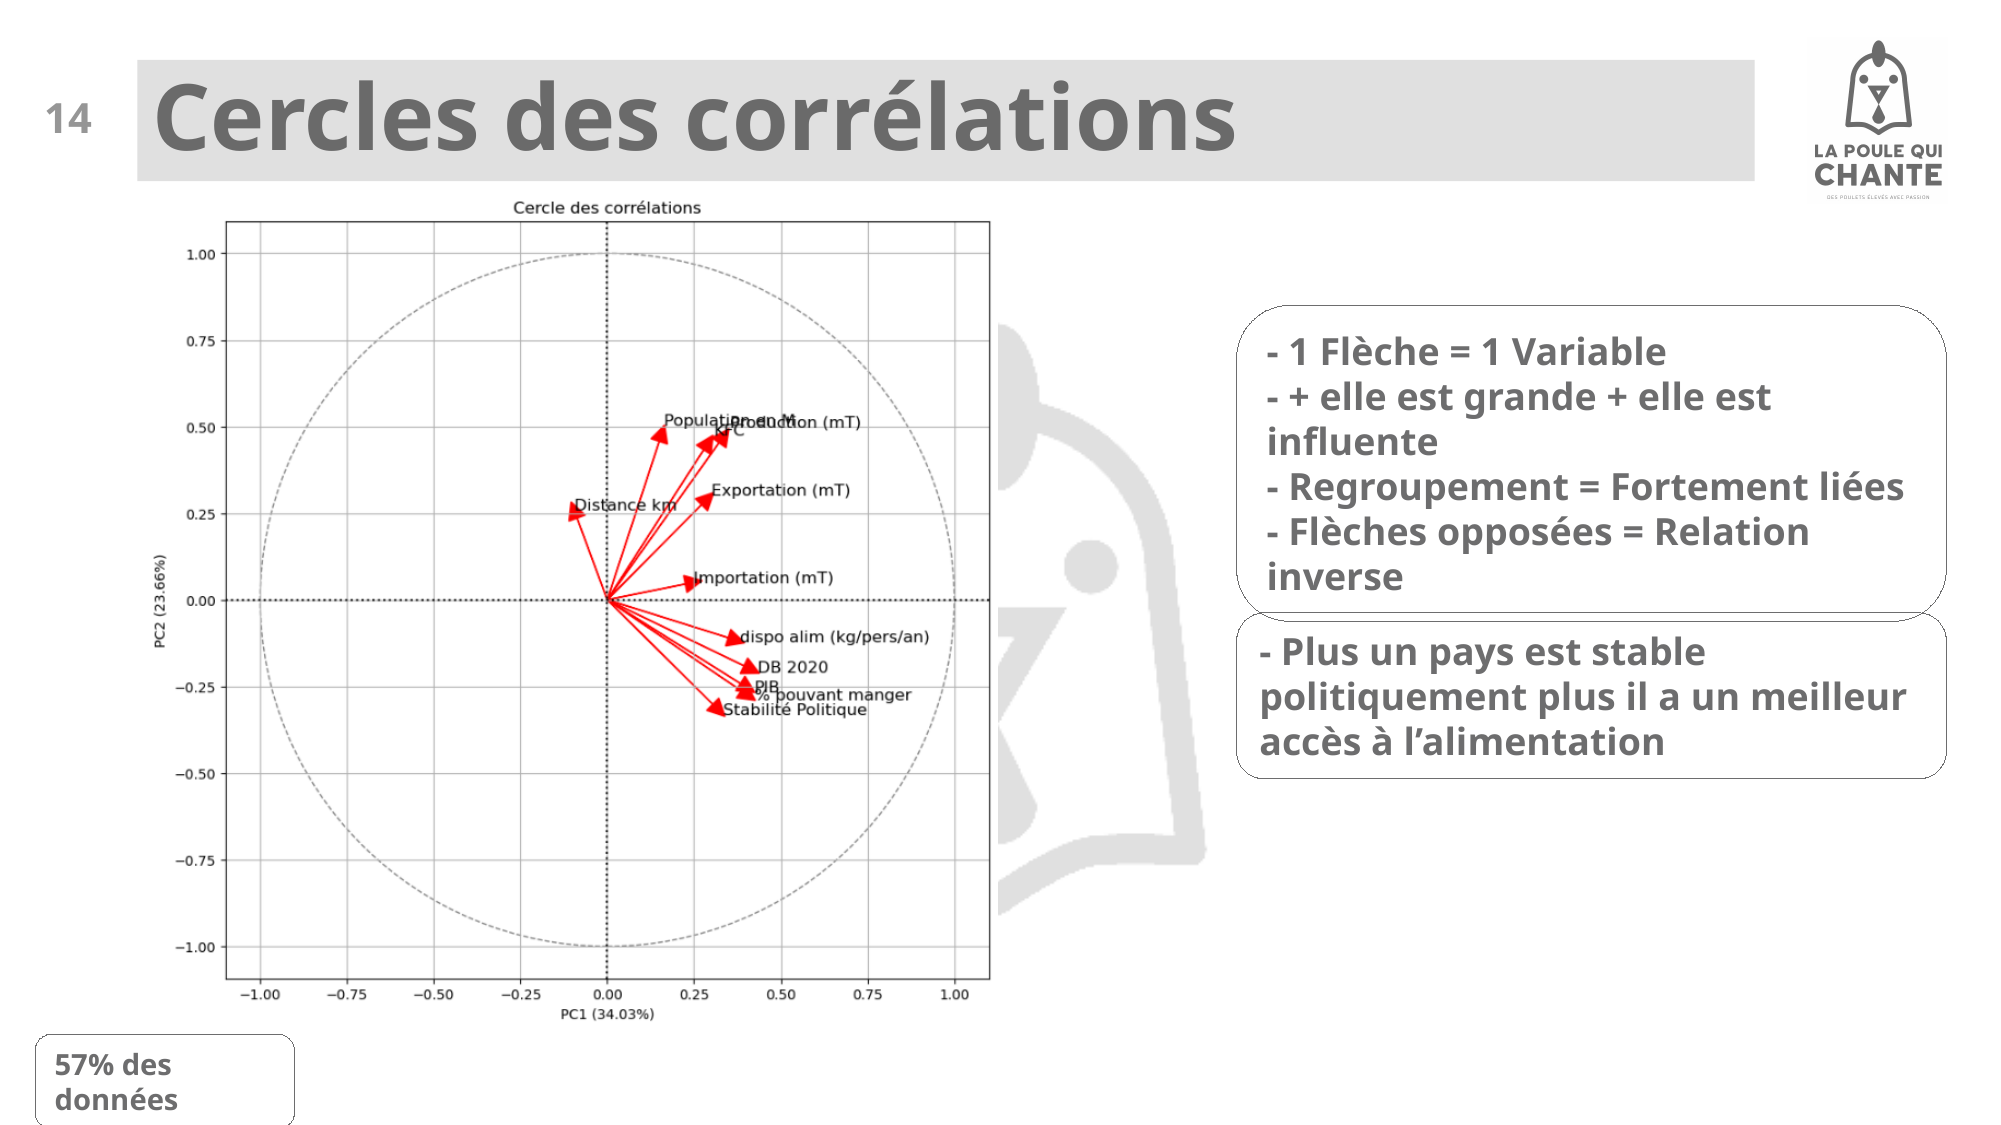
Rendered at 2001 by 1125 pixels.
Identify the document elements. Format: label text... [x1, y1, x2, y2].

text_box - Plus un pays est stable politiquement plus il a un meilleur accès à l’alimentation [1236, 612, 1947, 779]
picture [0, 37, 2000, 1032]
slide_number 14 [0, 90, 108, 151]
text_box - 1 Flèche = 1 Variable - + elle est grande + elle est influente - Regroupement = Fortement liées - Flèches opposées = Relation inverse [1236, 305, 1947, 613]
title Cercles des corrélations [137, 59, 1755, 182]
text_box 57% des données [35, 1034, 295, 1125]
